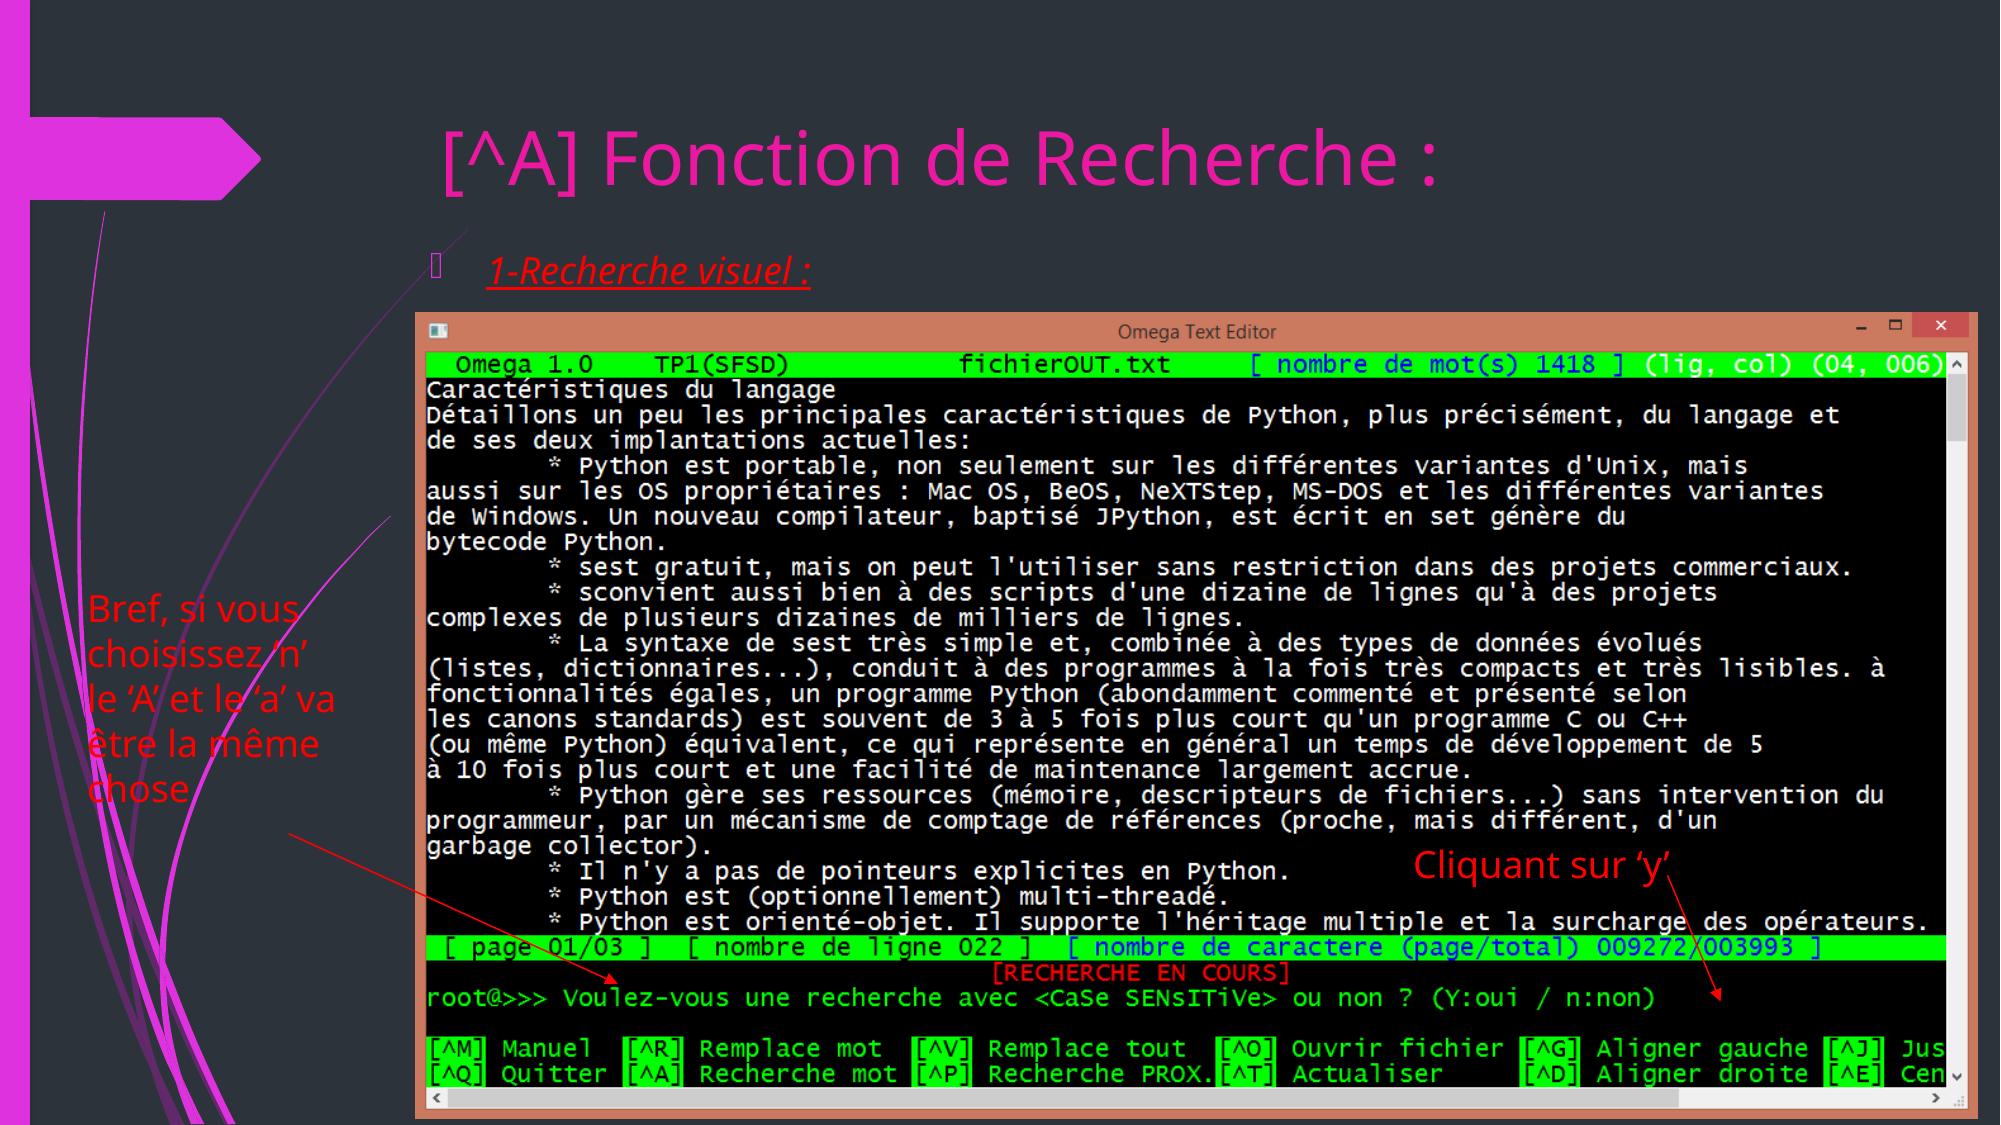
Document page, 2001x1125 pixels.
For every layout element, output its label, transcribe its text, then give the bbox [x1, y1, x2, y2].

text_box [1667, 875, 1721, 1002]
text_box Bref, si vous choisissez ‘n’ le ‘A’ et le ‘a’ va être la même chose [72, 577, 352, 818]
list 1-Recherche visuel : [415, 239, 1878, 312]
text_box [288, 833, 618, 984]
picture [414, 312, 1978, 1120]
title [^A] Fonction de Recherche : [425, 102, 1888, 312]
